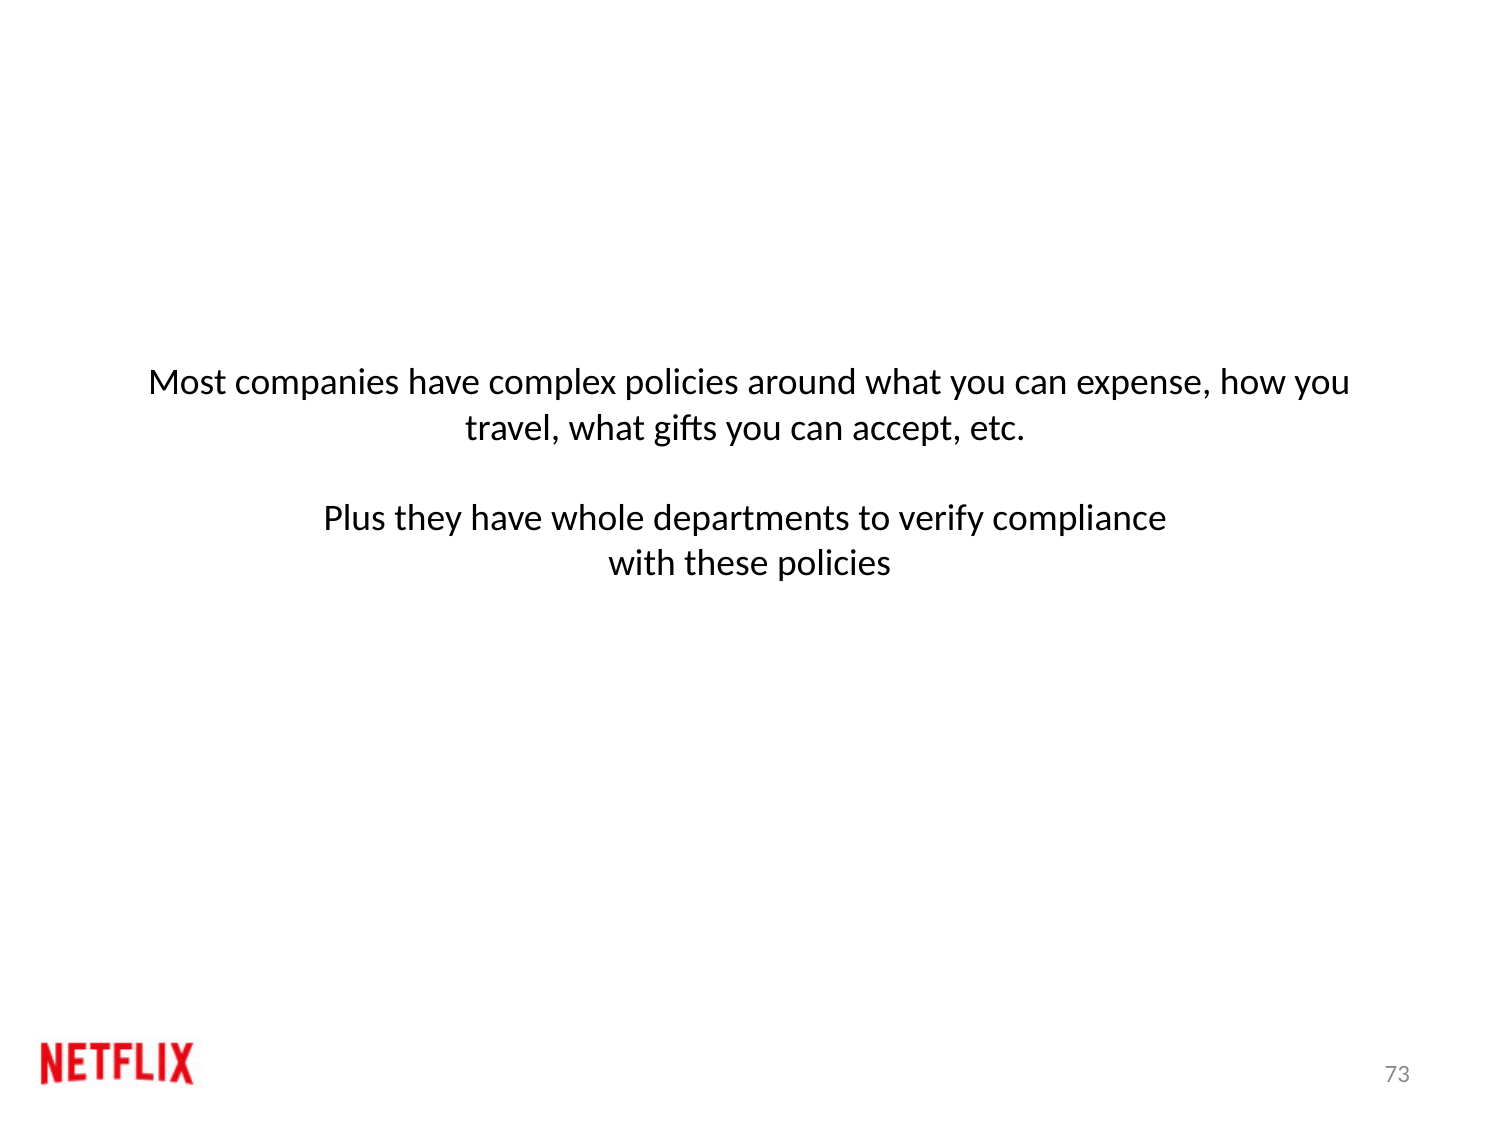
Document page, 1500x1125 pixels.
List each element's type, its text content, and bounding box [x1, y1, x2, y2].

title Most companies have complex policies around what you can expense, how you travel, what gifts you can accept, etc. Plus they have whole departments to verify compliance with these policies [112, 349, 1388, 591]
slide_number 73 [1074, 1042, 1425, 1103]
picture [24, 1024, 211, 1104]
